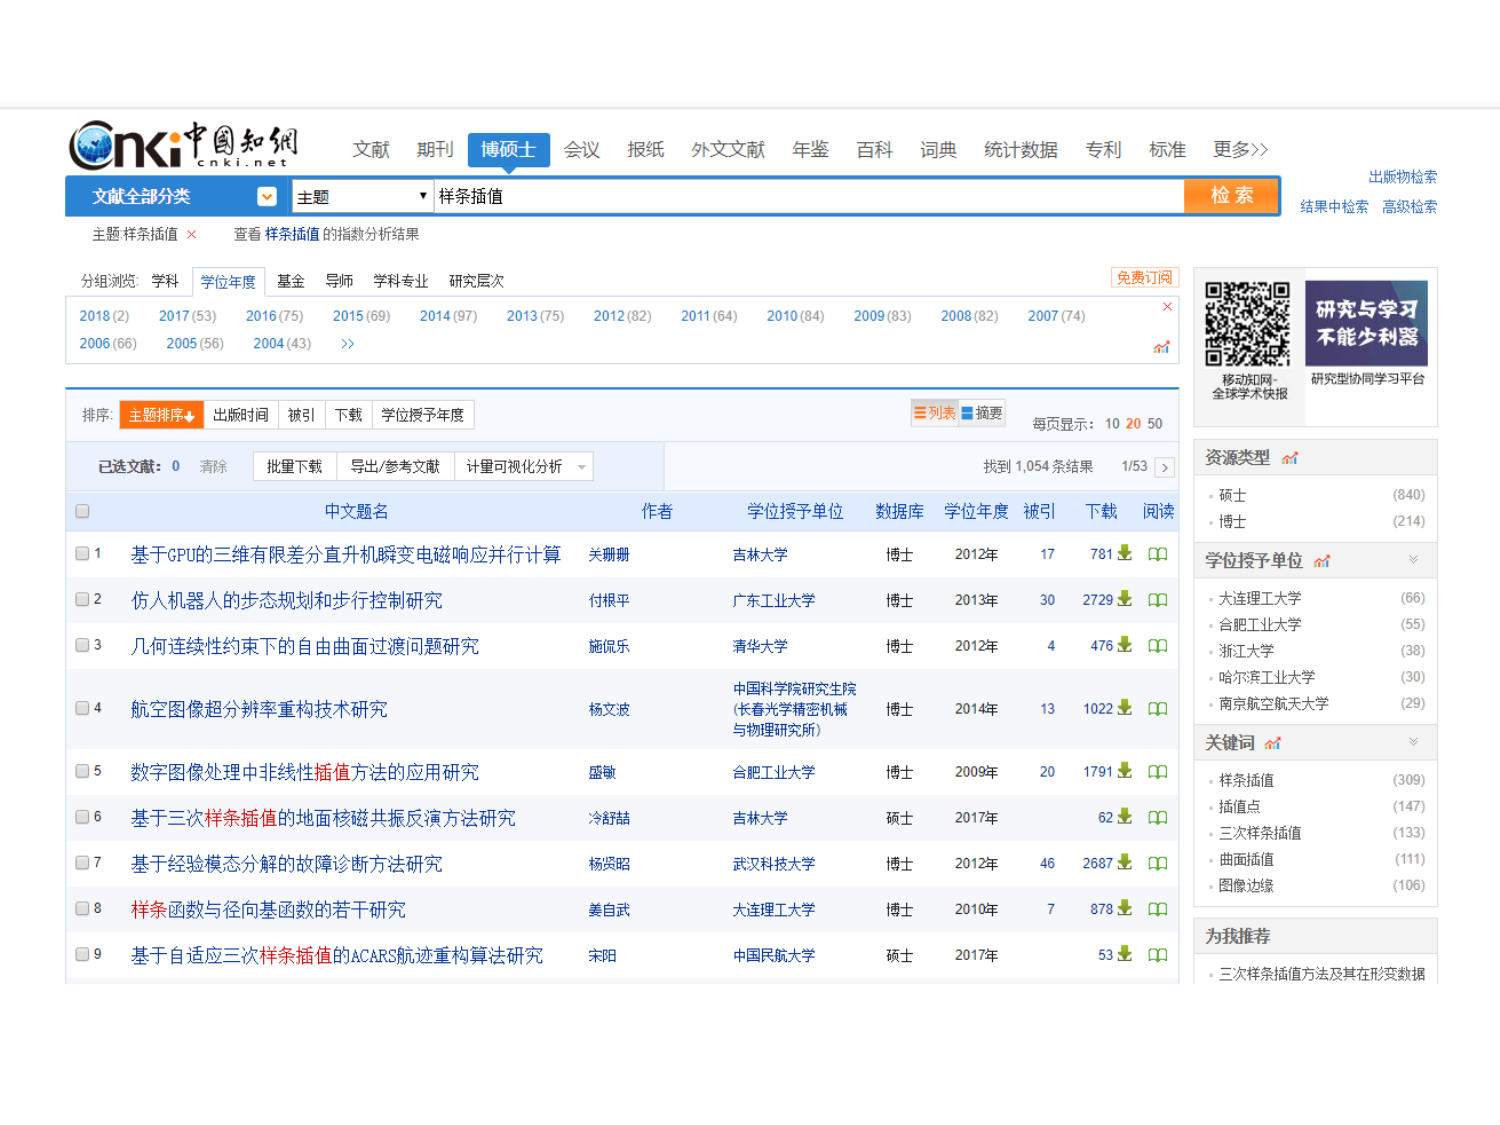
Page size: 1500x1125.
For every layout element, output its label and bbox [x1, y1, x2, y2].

picture [0, 101, 1500, 984]
